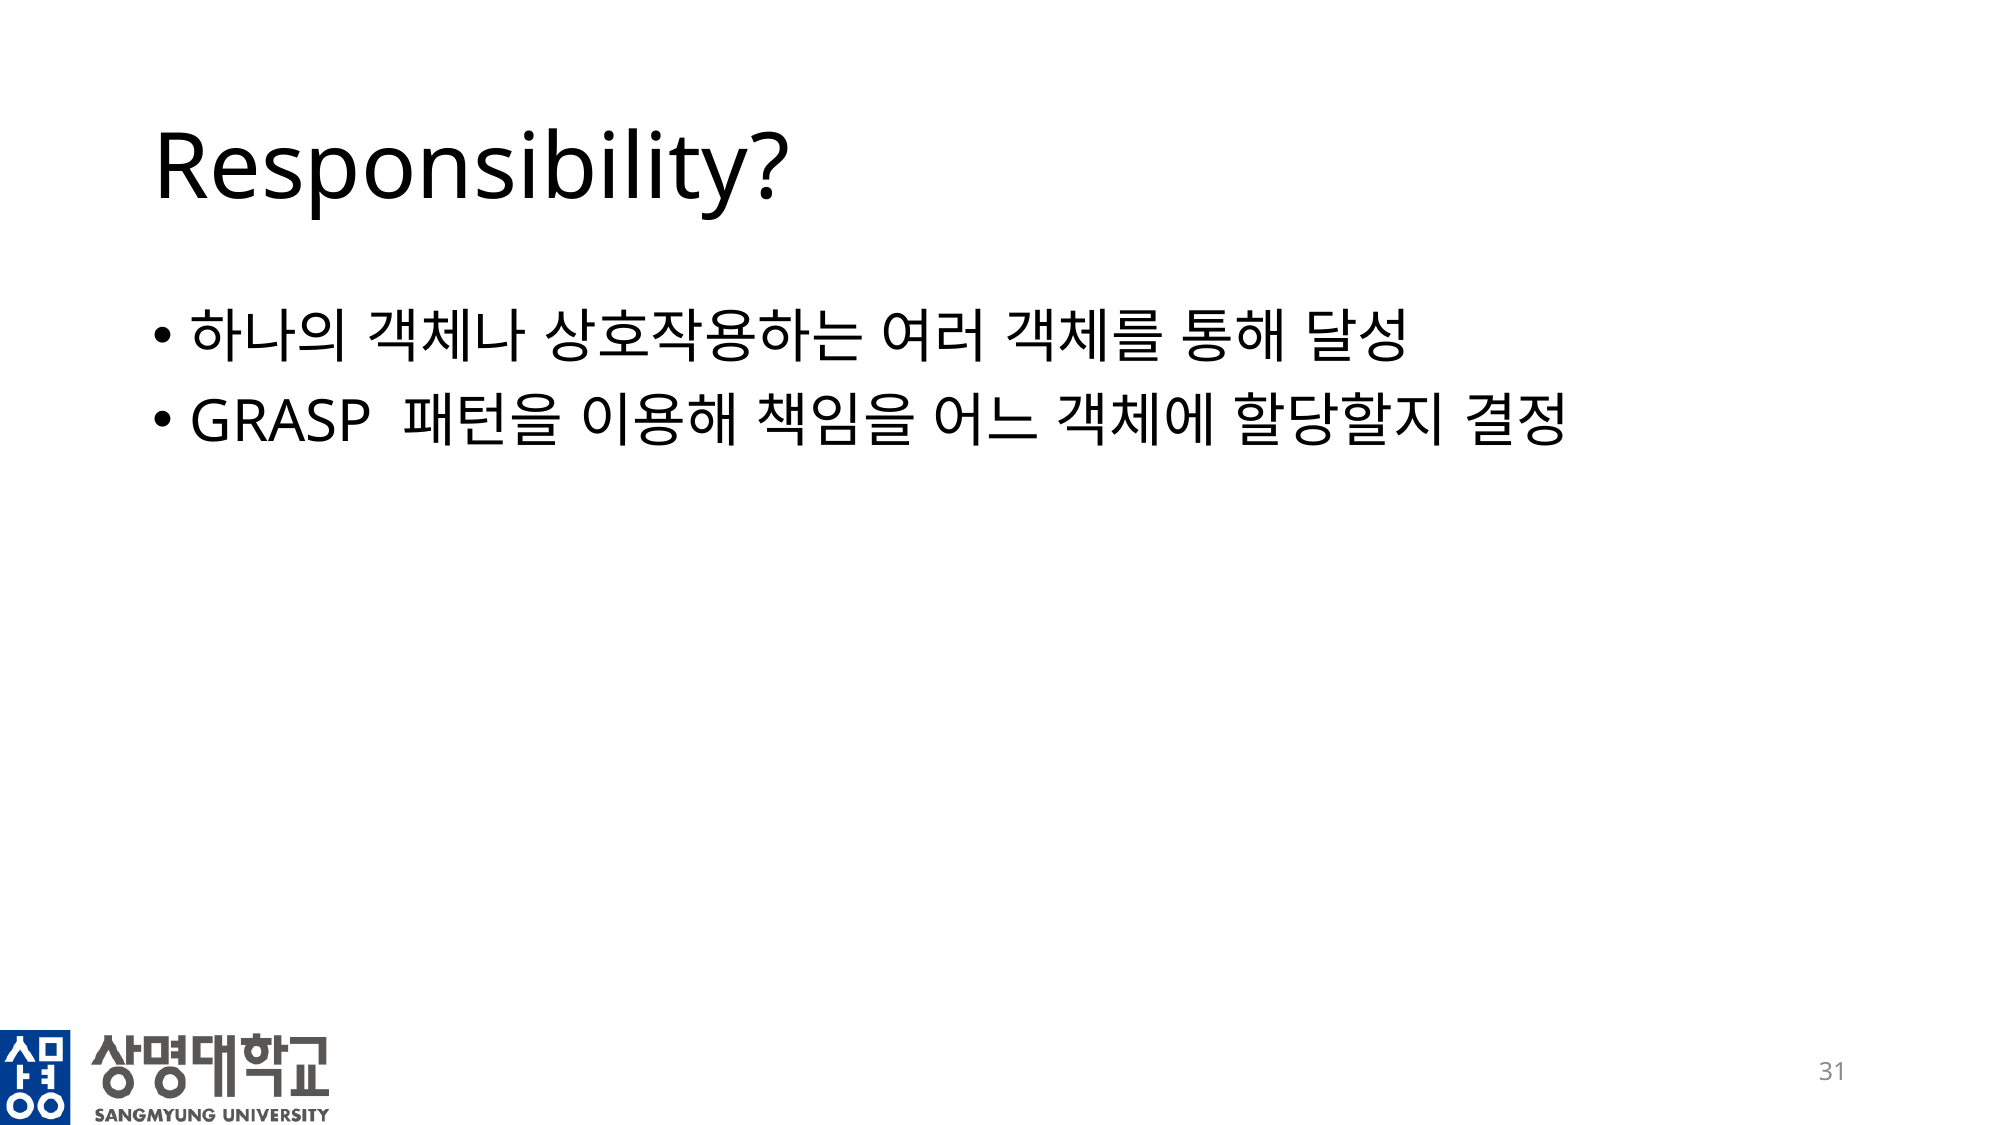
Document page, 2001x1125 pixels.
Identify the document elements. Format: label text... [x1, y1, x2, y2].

slide_number 31 [1412, 1042, 1863, 1103]
title Responsibility? [137, 59, 1863, 278]
list 하나의 객체나 상호작용하는 여러 객체를 통해 달성 GRASP 패턴을 이용해 책임을 어느 객체에 할당할지 결정 [137, 299, 1863, 1014]
picture [0, 1030, 329, 1125]
